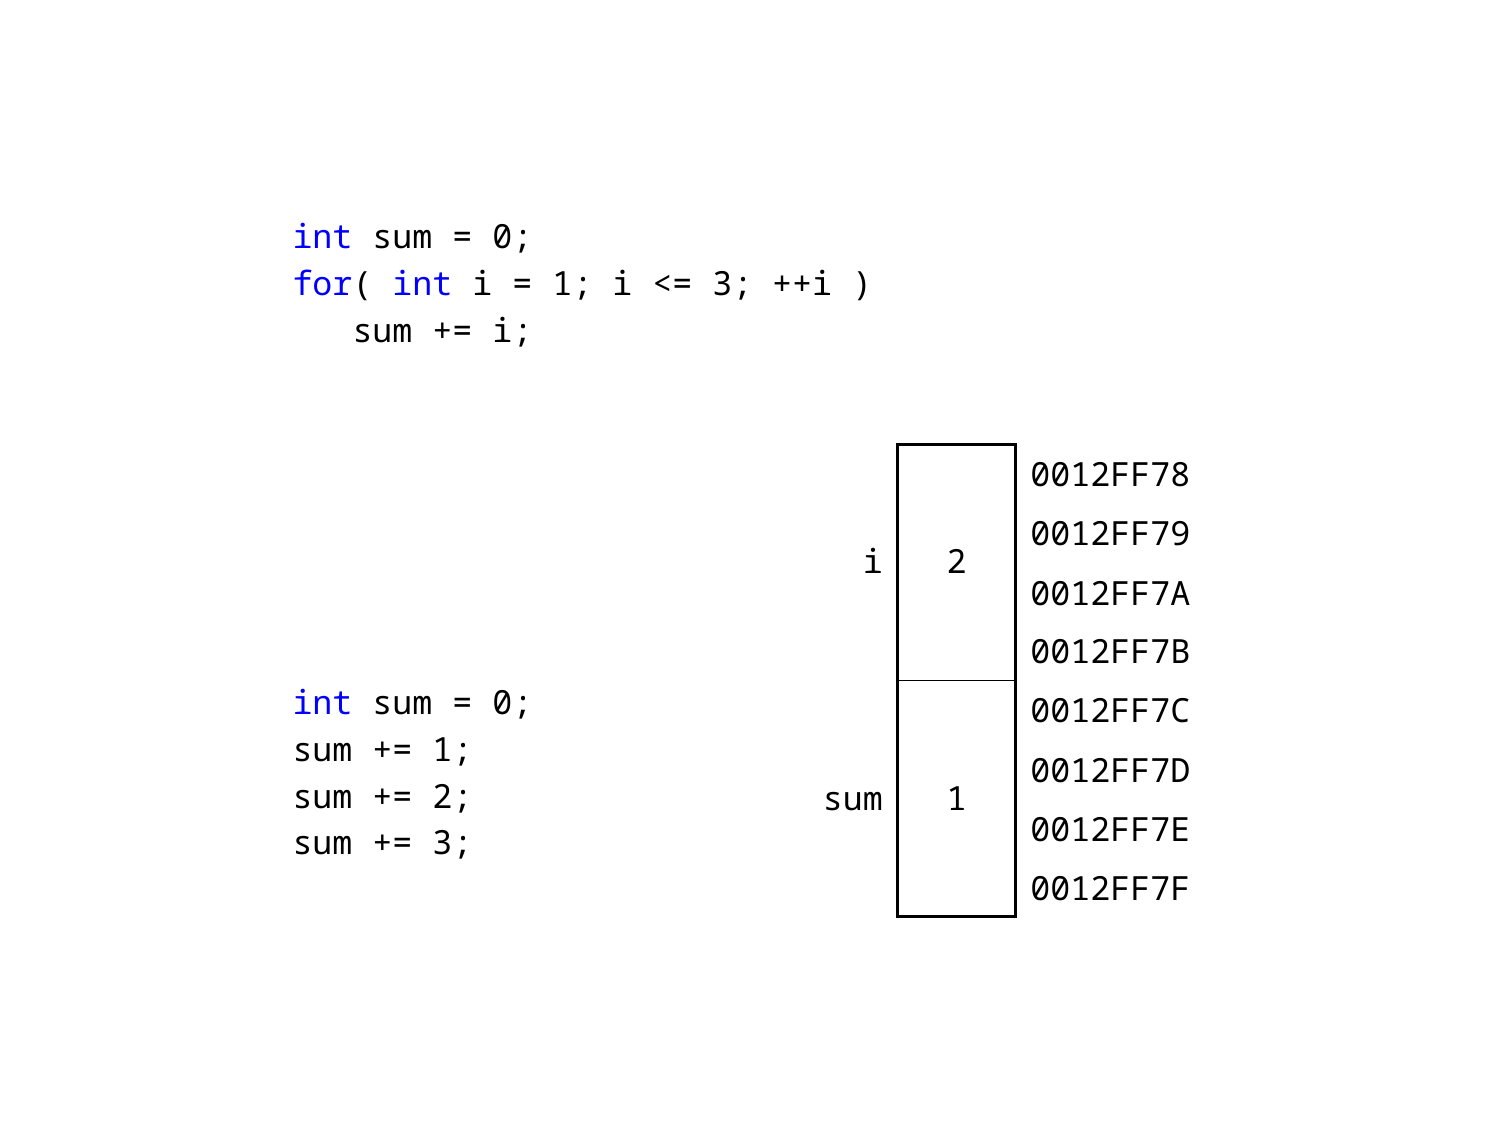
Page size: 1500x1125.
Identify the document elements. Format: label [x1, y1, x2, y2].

table_header [780, 444, 896, 681]
table_header [1017, 444, 1222, 503]
table_cell [899, 681, 1014, 915]
table_cell [780, 681, 896, 917]
list [277, 207, 898, 918]
table_cell [1017, 503, 1222, 917]
table_header [899, 446, 1014, 680]
